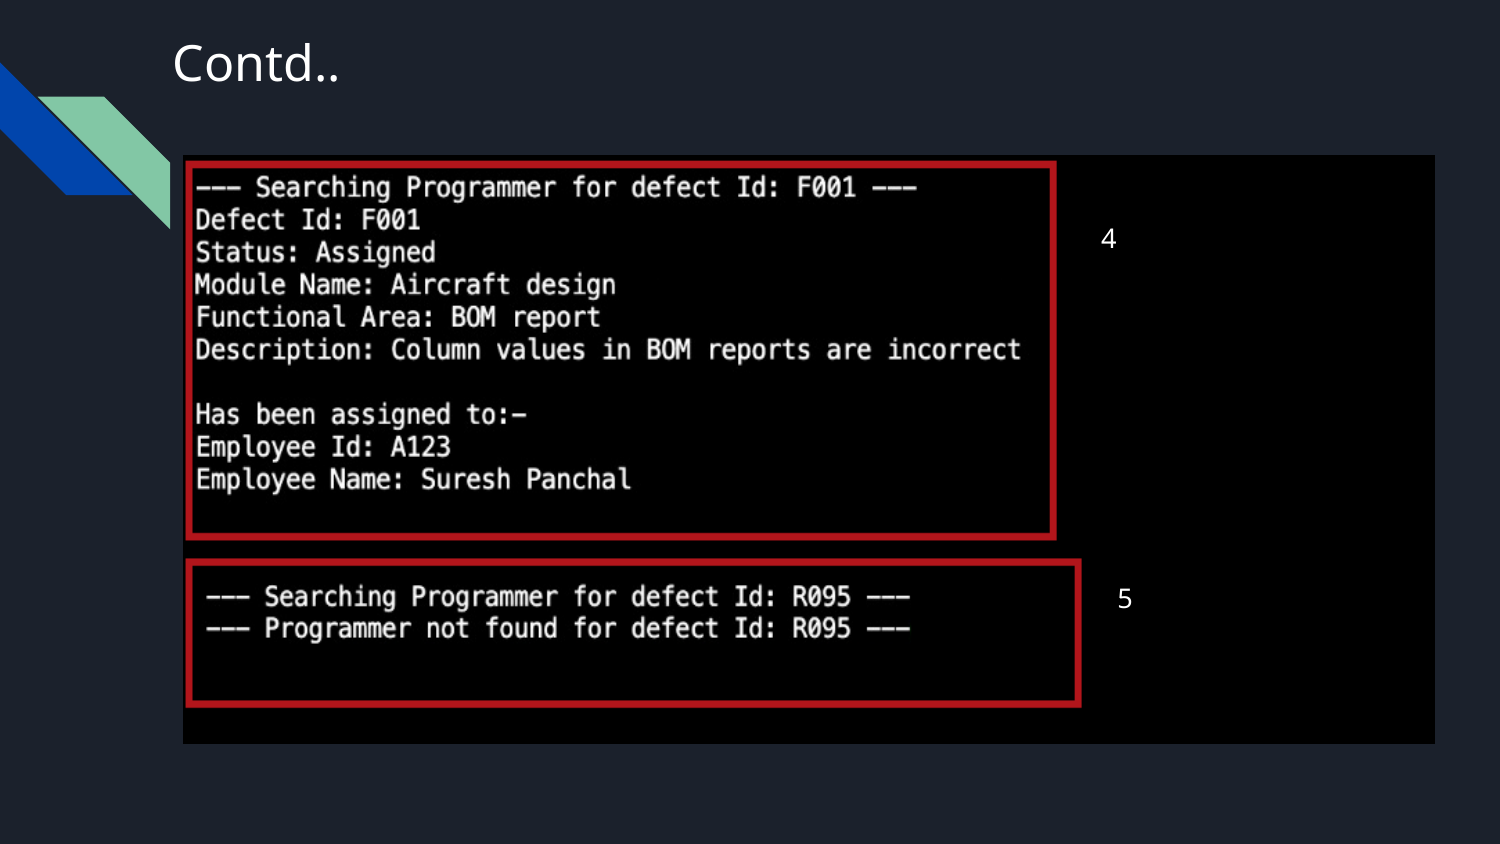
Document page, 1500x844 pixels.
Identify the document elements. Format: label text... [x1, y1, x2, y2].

picture [183, 155, 1435, 744]
title Contd.. [157, 16, 1313, 167]
